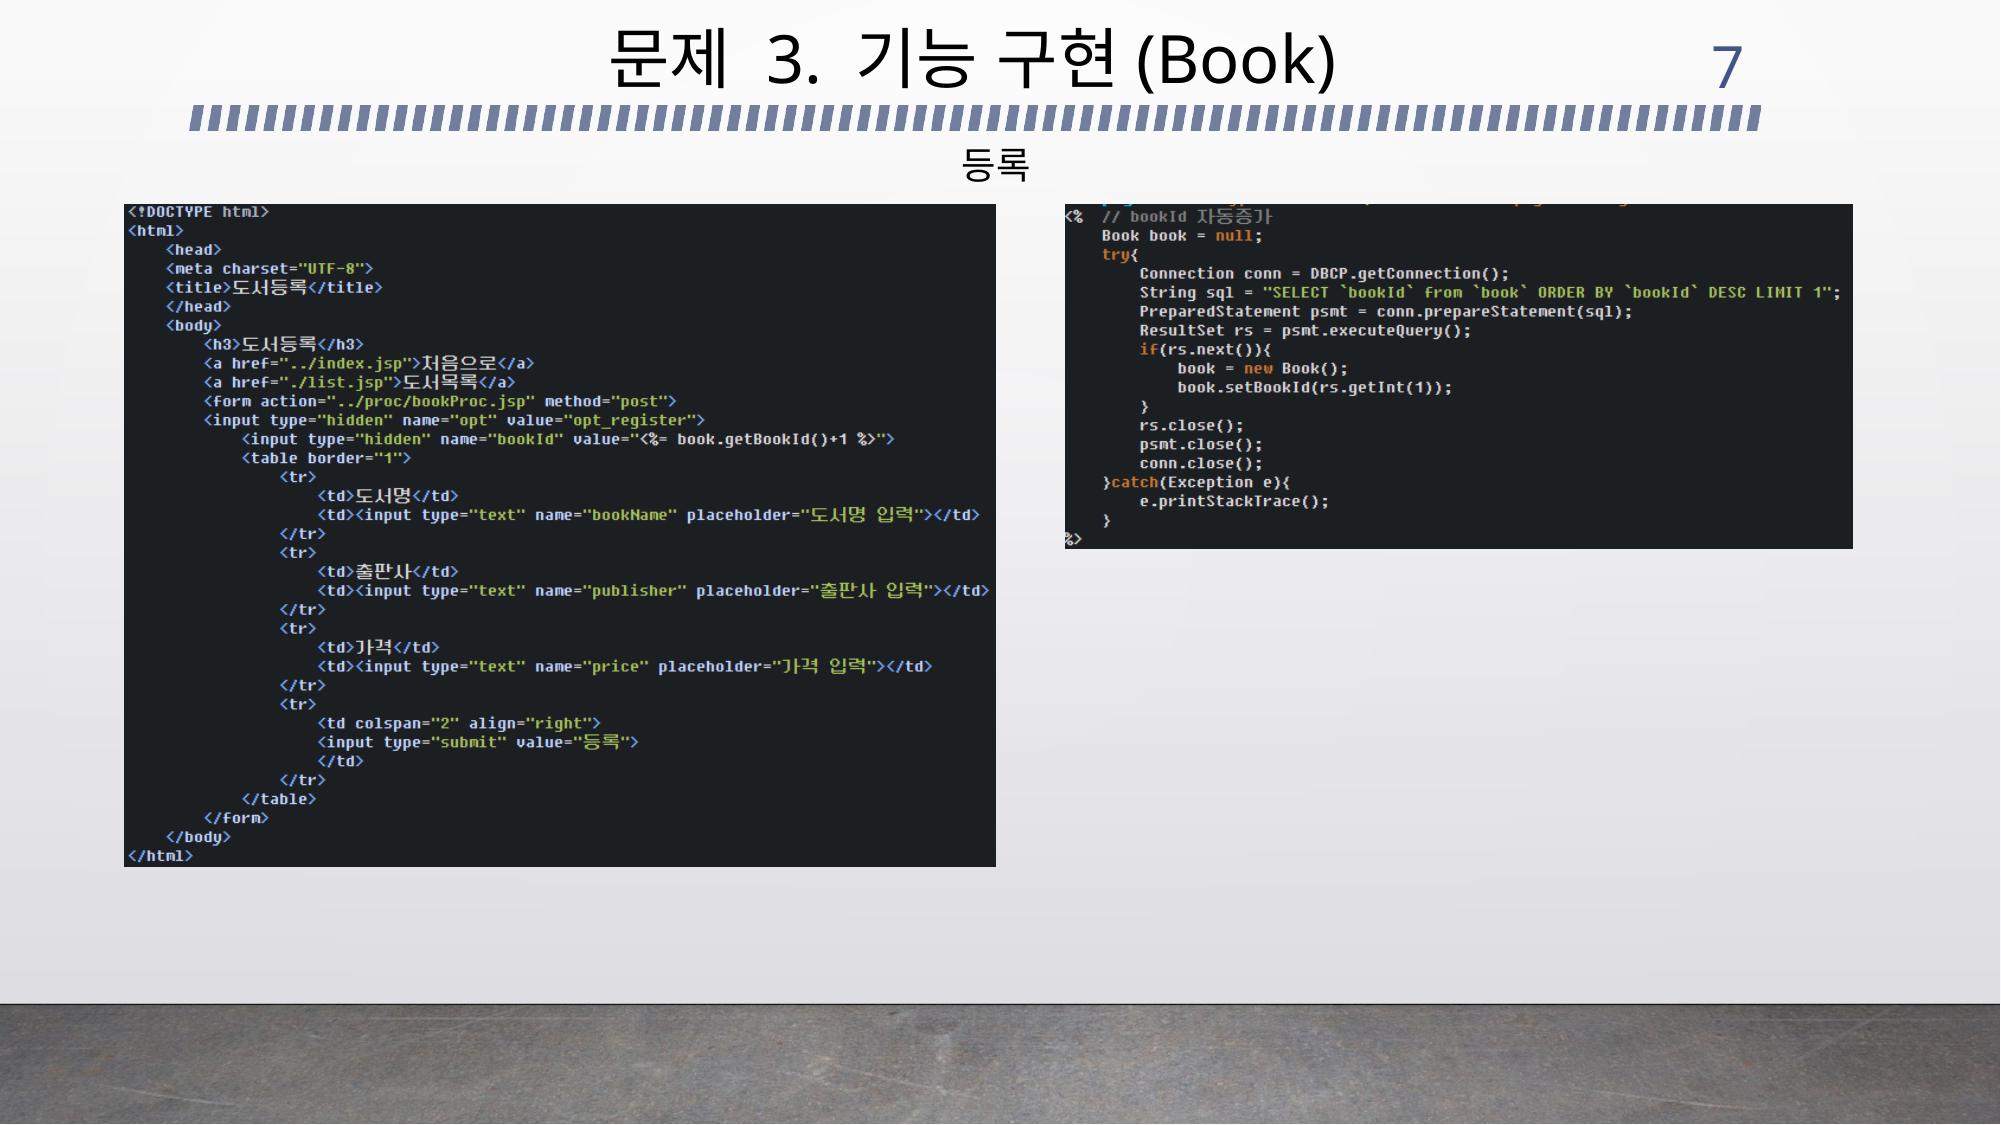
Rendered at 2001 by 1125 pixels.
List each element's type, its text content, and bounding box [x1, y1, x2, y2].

picture [1065, 204, 1854, 550]
slide_number 7 [1626, 22, 1760, 106]
title 문제 3. 기능 구현(Book) [184, 0, 1760, 134]
text_box 등록 [947, 135, 1066, 195]
picture [124, 204, 996, 868]
picture [0, 1004, 2000, 1124]
